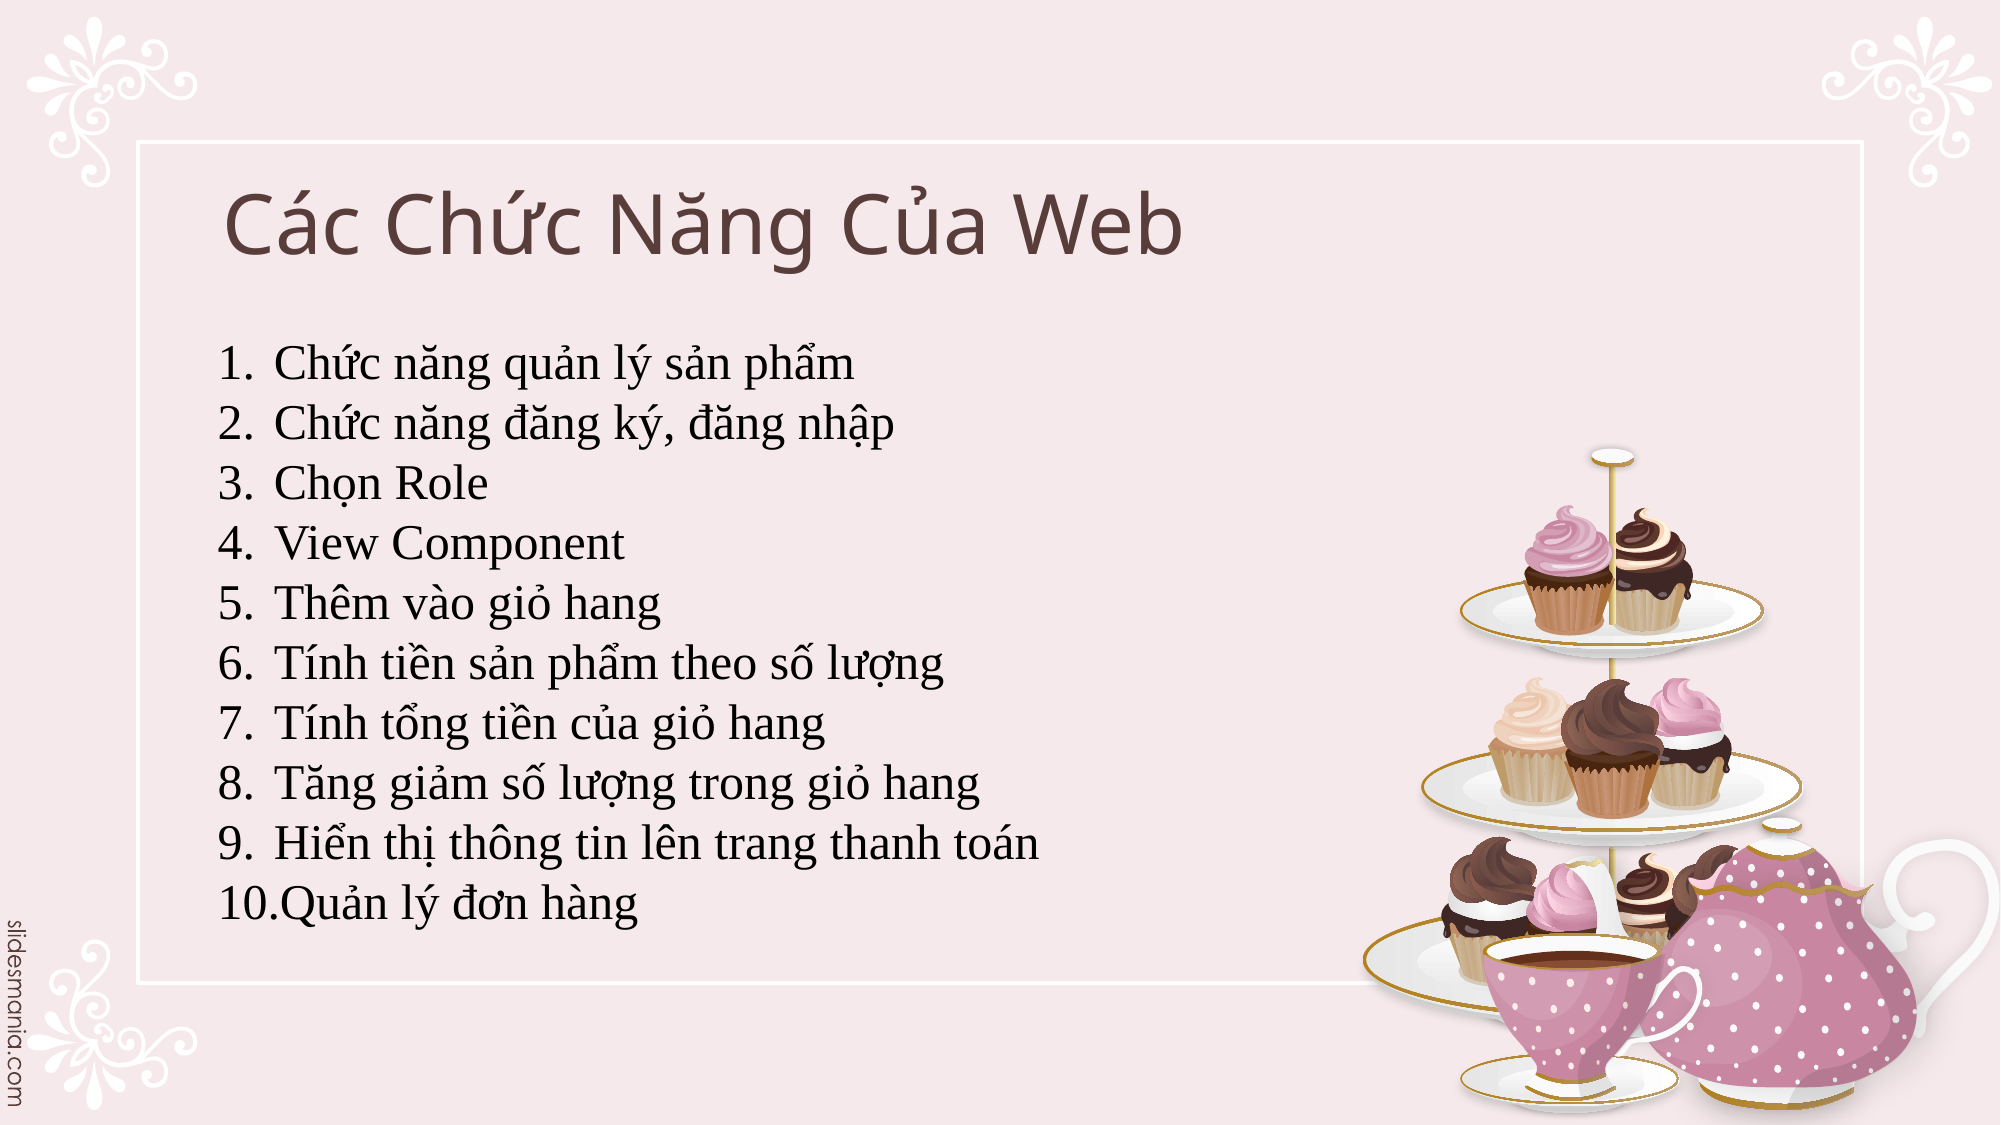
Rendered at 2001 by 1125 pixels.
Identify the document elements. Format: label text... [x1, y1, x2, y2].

text_box Chức năng quản lý sản phẩm Chức năng đăng ký, đăng nhập Chọn Role View Component Thêm vào giỏ hang Tính tiền sản phẩm theo số lượng Tính tổng tiền của giỏ hang Tăng giảm số lượng trong giỏ hang Hiển thị thông tin lên trang thanh toán Quản lý đơn hàng [202, 322, 1115, 937]
title Các Chức Năng Của Web [202, 151, 1353, 277]
